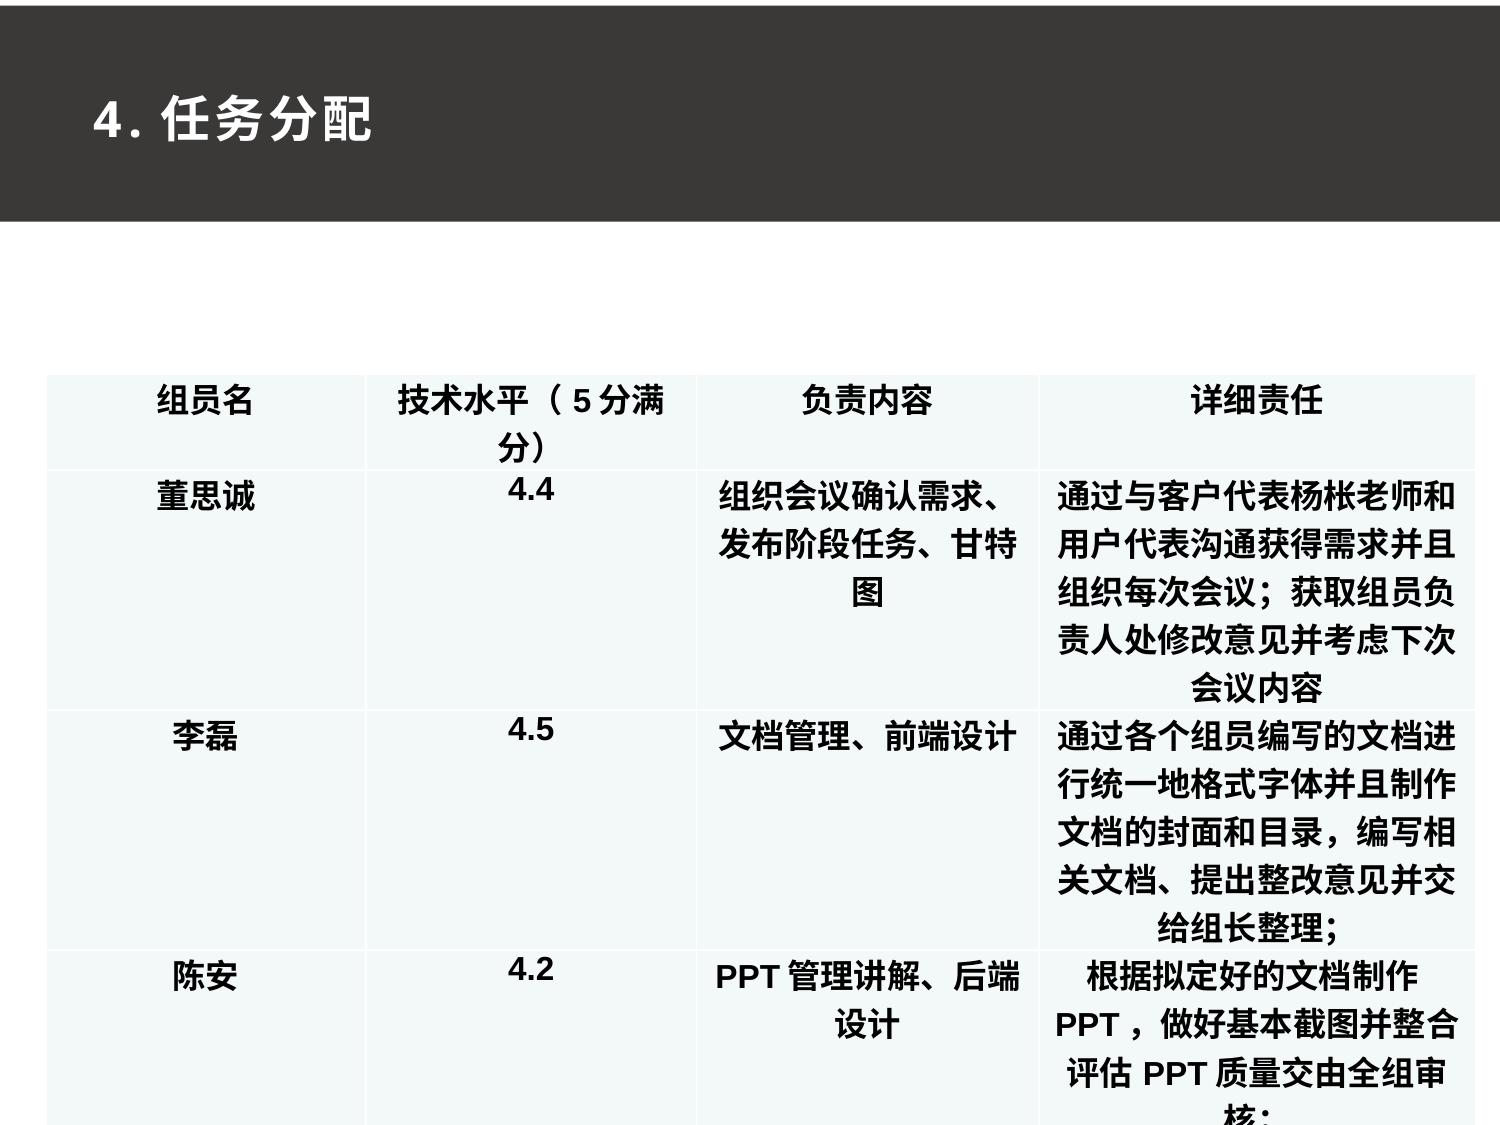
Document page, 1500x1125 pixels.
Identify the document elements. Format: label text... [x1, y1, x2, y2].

text_box 4.任务分配 [76, 81, 1446, 161]
table_cell 4.5 [367, 711, 696, 949]
text_box [0, 5, 1500, 223]
table_cell 董思诚 [47, 471, 365, 709]
table_header 技术水平（5分满分） [367, 375, 696, 469]
table_cell PPT管理讲解、后端设计 [697, 951, 1038, 1125]
table_cell 组织会议确认需求、发布阶段任务、甘特图 [697, 471, 1038, 709]
table_header 详细责任 [1040, 375, 1475, 469]
table_cell 文档管理、前端设计 [697, 711, 1038, 949]
table_cell 李磊 [47, 711, 365, 949]
table_cell 4.2 [367, 951, 696, 1125]
table_cell 根据拟定好的文档制作PPT，做好基本截图并整合评估PPT质量交由全组审核； [1040, 951, 1475, 1125]
table_header 组员名 [47, 375, 365, 469]
table_header 负责内容 [697, 375, 1038, 469]
table_cell 4.4 [367, 471, 696, 709]
table_cell 通过各个组员编写的文档进行统一地格式字体并且制作文档的封面和目录，编写相关文档、提出整改意见并交给组长整理； [1040, 711, 1475, 949]
table_cell 通过与客户代表杨枨老师和用户代表沟通获得需求并且组织每次会议；获取组员负责人处修改意见并考虑下次会议内容 [1040, 471, 1475, 709]
table_cell 陈安 [47, 951, 365, 1125]
